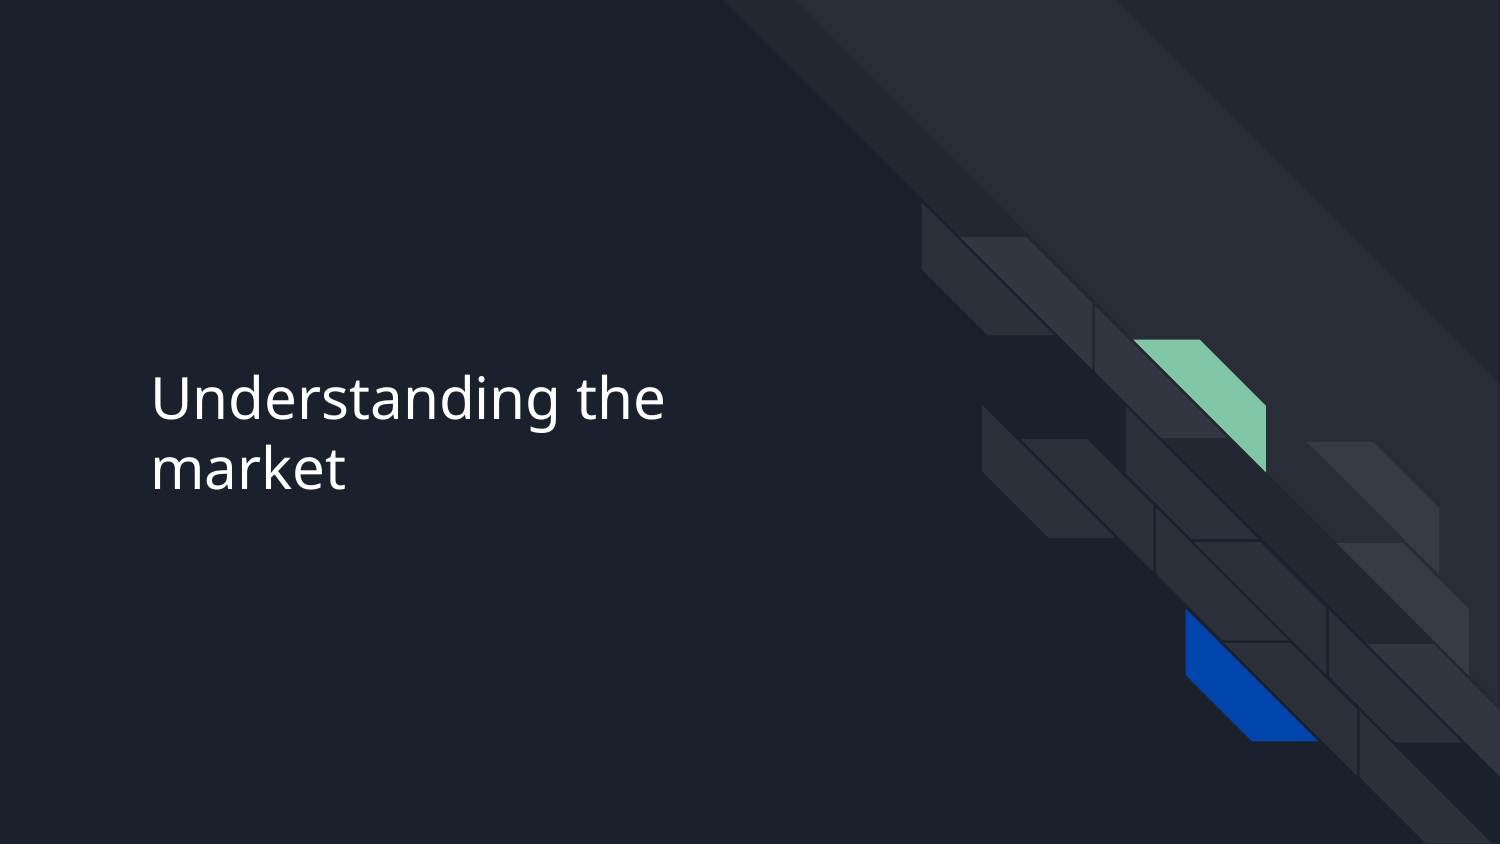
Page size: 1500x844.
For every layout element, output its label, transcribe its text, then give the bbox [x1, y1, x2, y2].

title Understanding the market [135, 336, 888, 526]
